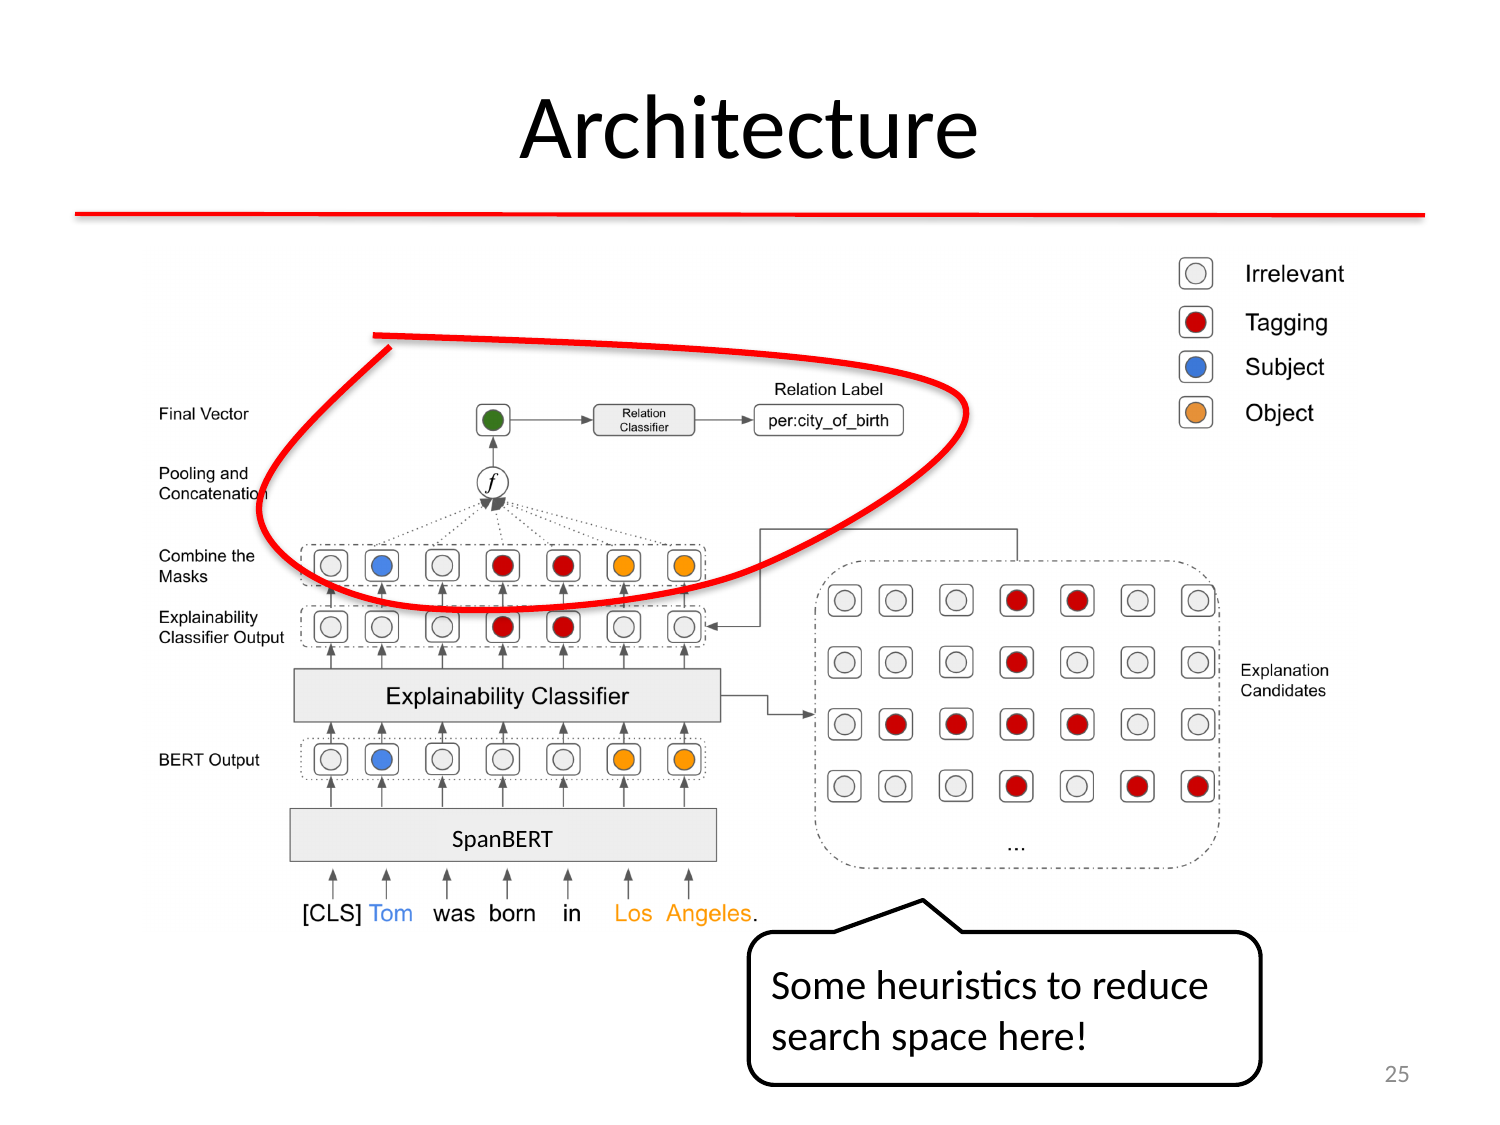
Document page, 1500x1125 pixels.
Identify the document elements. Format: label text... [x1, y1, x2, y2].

slide_number 25 [1074, 1042, 1425, 1103]
title Architecture [75, 45, 1425, 198]
text_box Some heuristics to reduce search space here! [746, 940, 1263, 1087]
picture [141, 245, 1359, 933]
